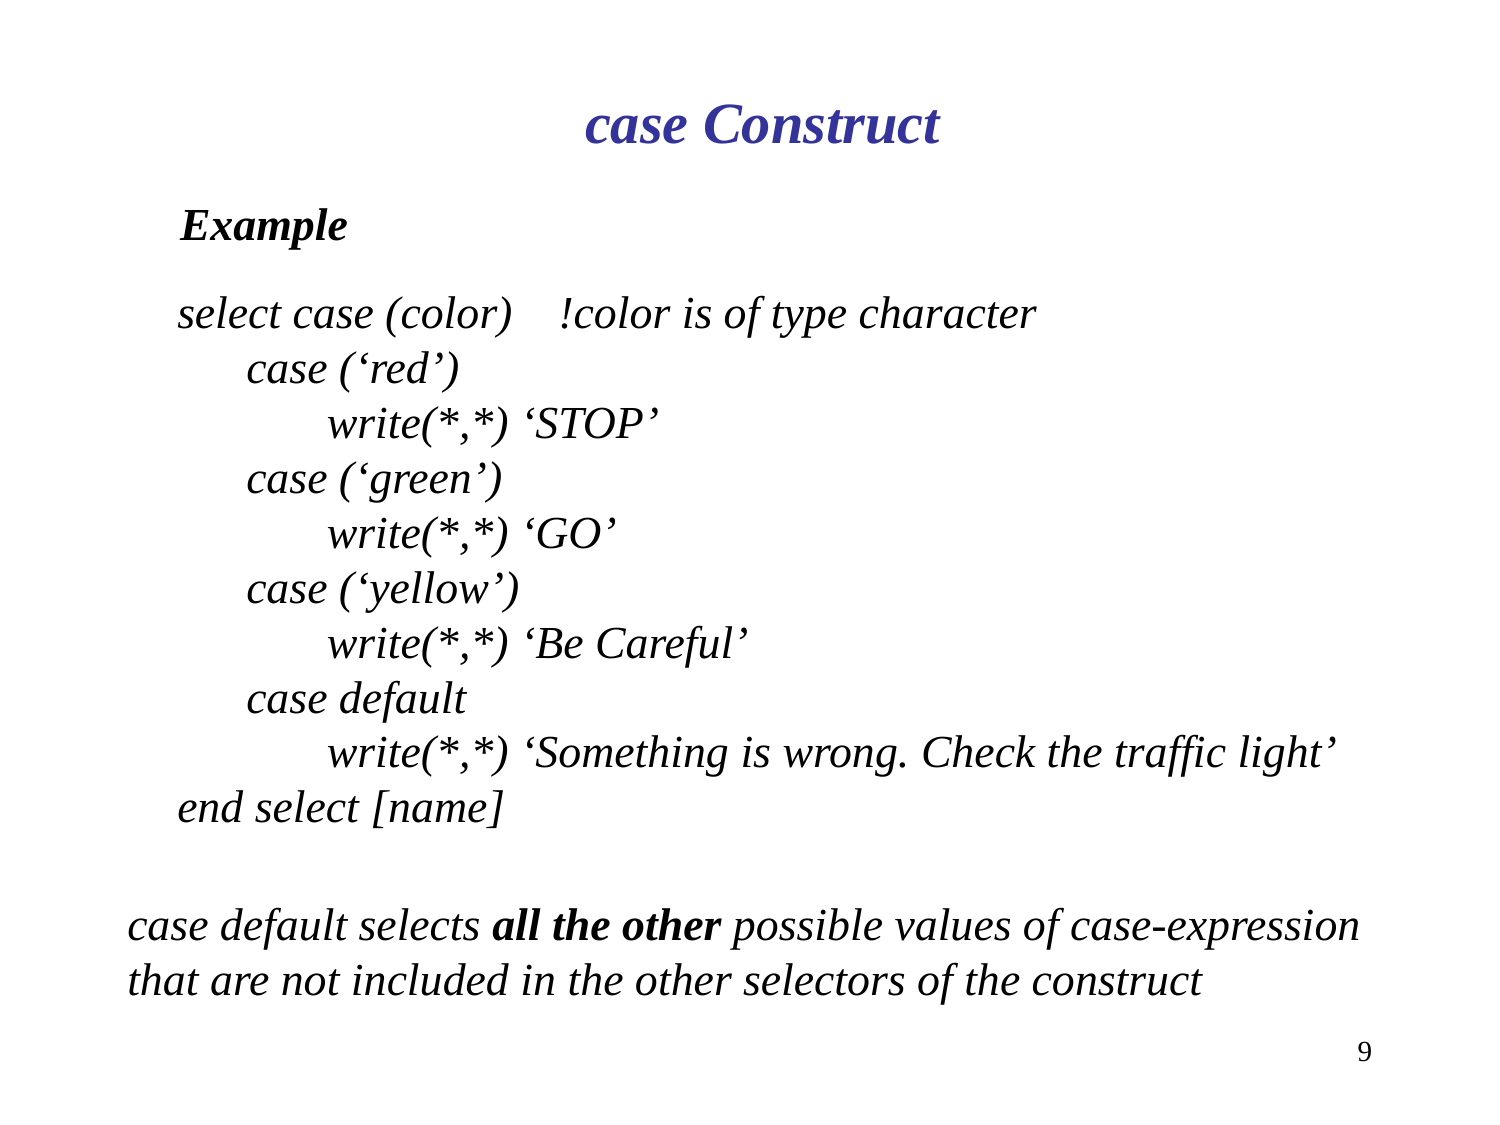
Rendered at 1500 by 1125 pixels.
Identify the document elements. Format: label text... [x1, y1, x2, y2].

text_box case default selects all the other possible values of case-expression that are not included in the other selectors of the construct [112, 887, 1400, 1013]
text_box case Construct [99, 77, 1425, 163]
text_box select case (color) !color is of type character case (‘red’) write(*,*) ‘STOP’ case (‘green’) write(*,*) ‘GO’ case (‘yellow’) write(*,*) ‘Be Careful’ case default write(*,*) ‘Something is wrong. Check the traffic light’ end select [name] [162, 274, 1388, 840]
slide_number 9 [1074, 1024, 1388, 1101]
text_box Example [165, 187, 364, 258]
